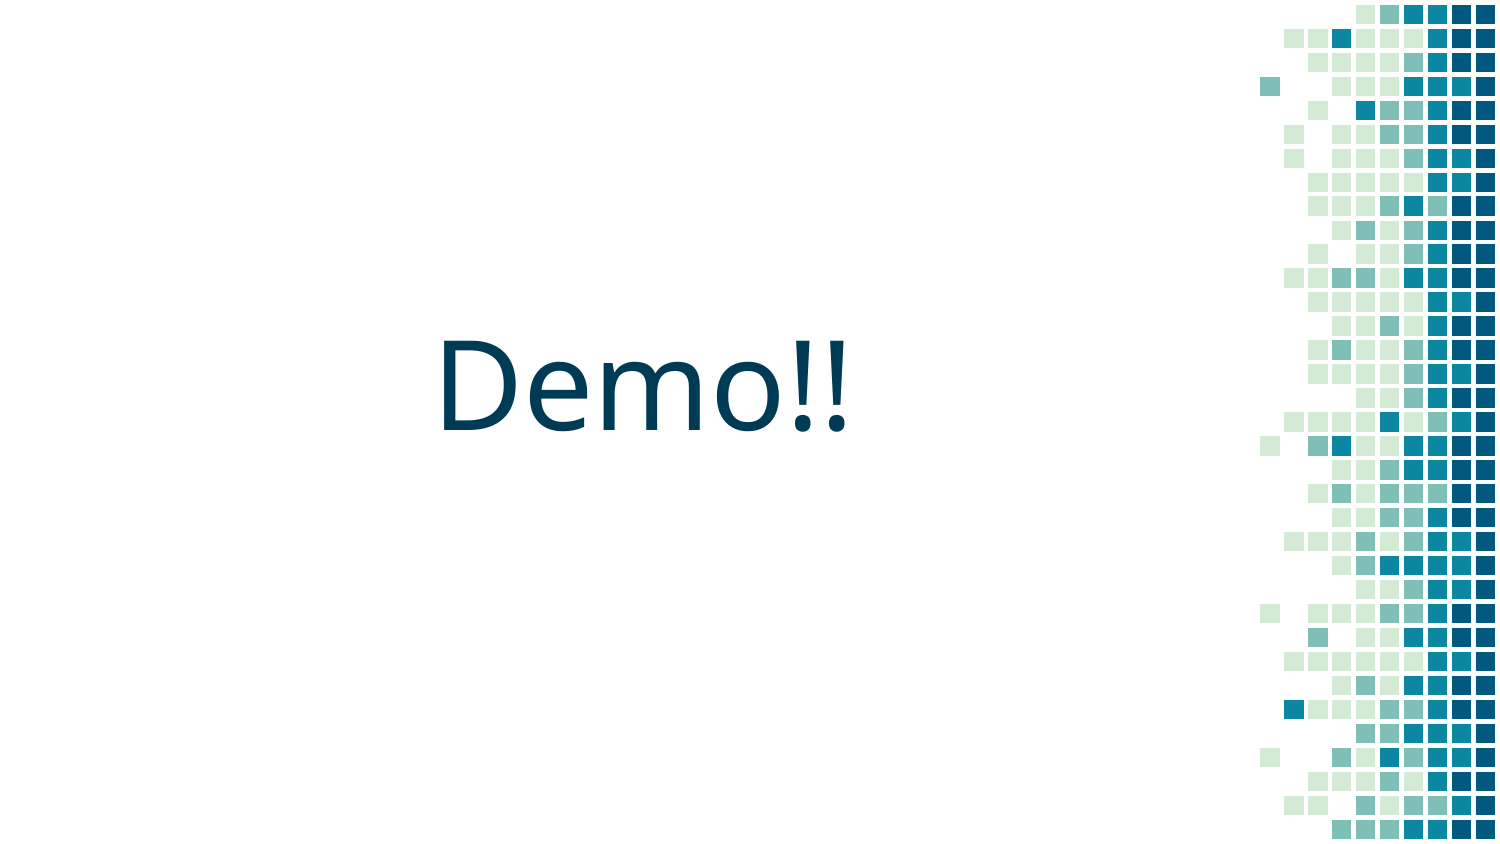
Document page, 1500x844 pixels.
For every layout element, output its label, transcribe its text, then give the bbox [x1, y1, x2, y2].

title Demo!! [65, 320, 1221, 471]
